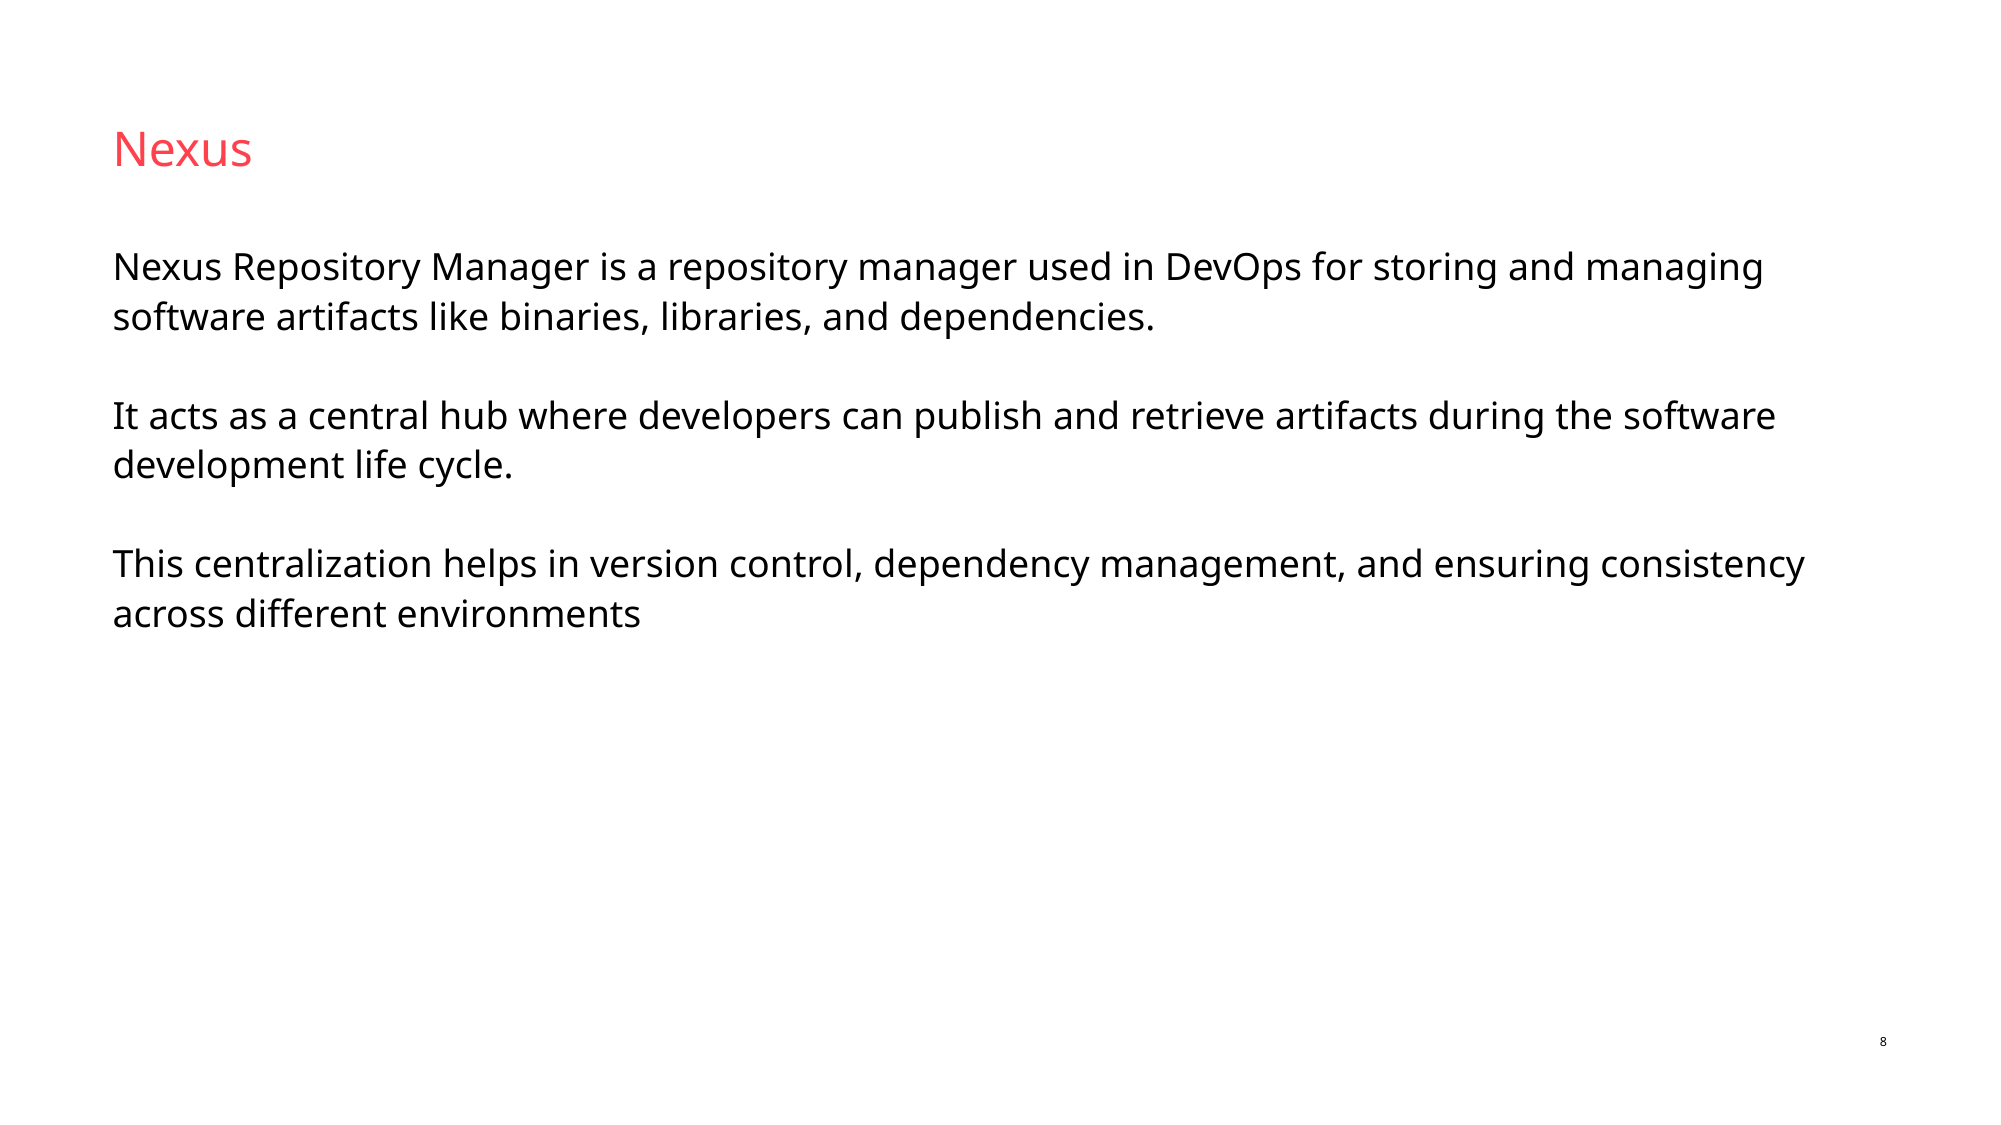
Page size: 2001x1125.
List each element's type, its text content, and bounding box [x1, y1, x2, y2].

slide_number 8 [1841, 1035, 1887, 1051]
title Nexus Nexus Repository Manager is a repository manager used in DevOps for storing and managing software artifacts like binaries, libraries, and dependencies. It acts as a central hub where developers can publish and retrieve artifacts during the software development life cycle. This centralization helps in version control, dependency management, and ensuring consistency across different environments [112, 112, 1887, 236]
